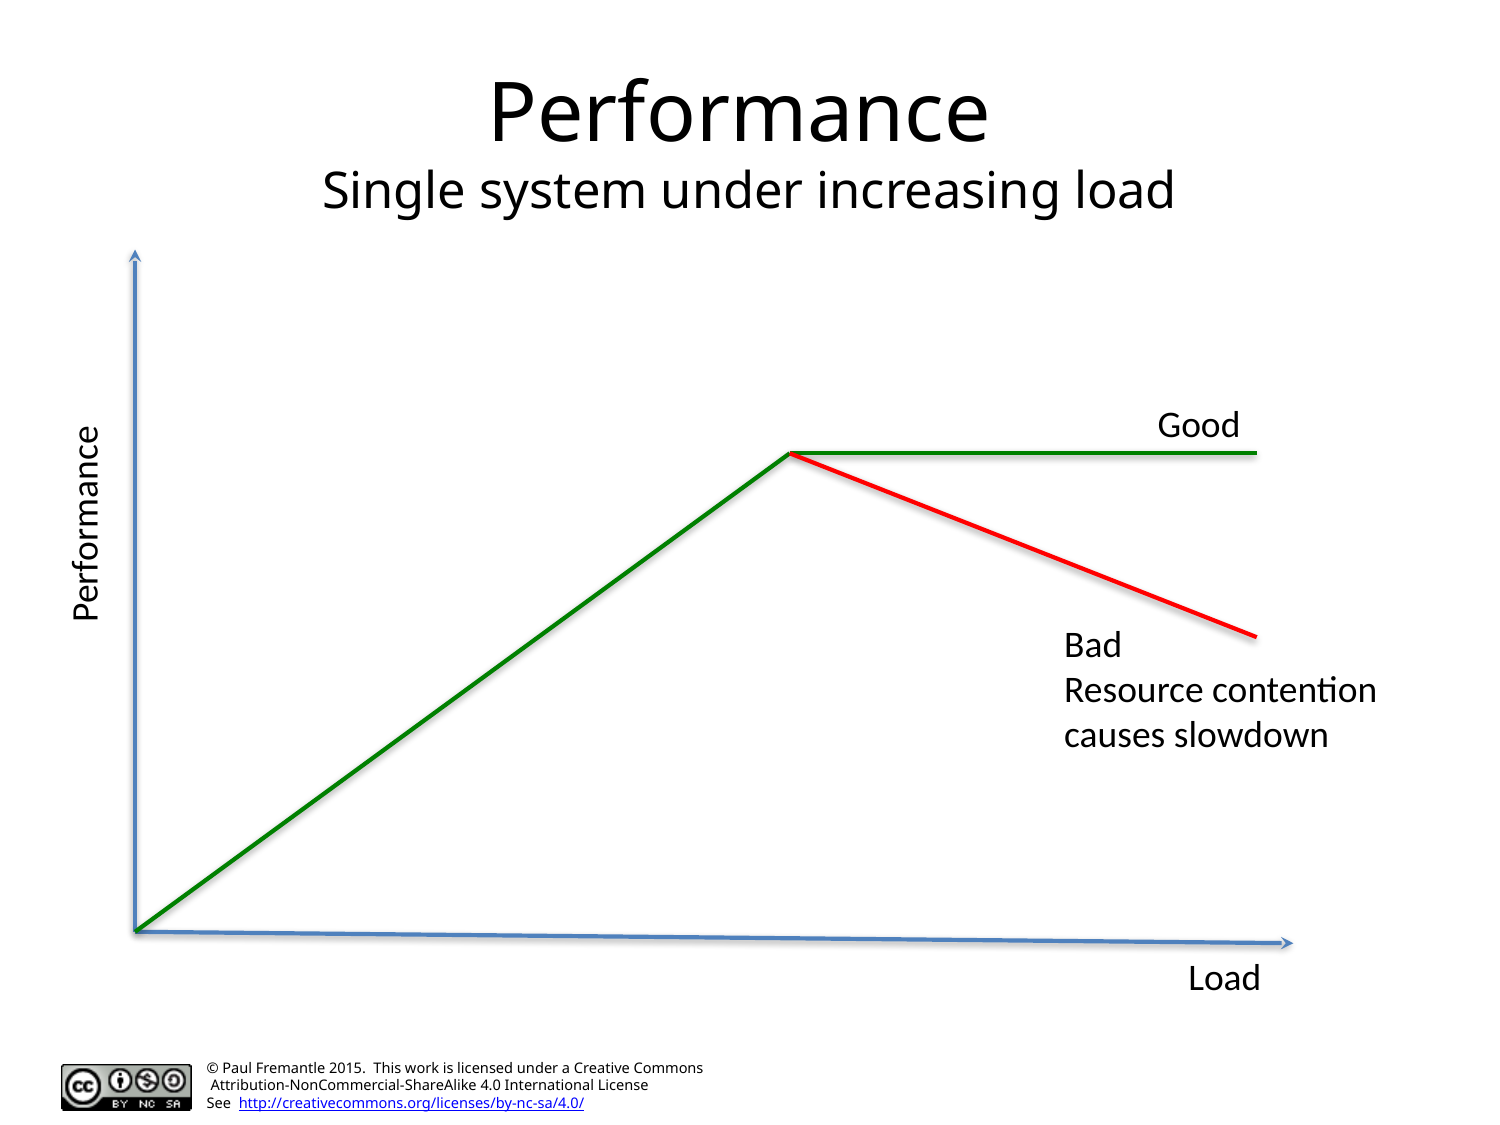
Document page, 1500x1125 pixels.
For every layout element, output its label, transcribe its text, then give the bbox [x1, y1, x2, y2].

title Performance Single system under increasing load [75, 45, 1425, 233]
text_box Good [1142, 392, 1257, 451]
picture [61, 1064, 192, 1111]
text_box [789, 452, 1257, 638]
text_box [134, 453, 790, 933]
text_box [134, 931, 1294, 944]
text_box Bad Resource contention causes slowdown [1049, 612, 1399, 810]
text_box Performance [52, 407, 113, 638]
text_box Load [1173, 952, 1278, 1007]
